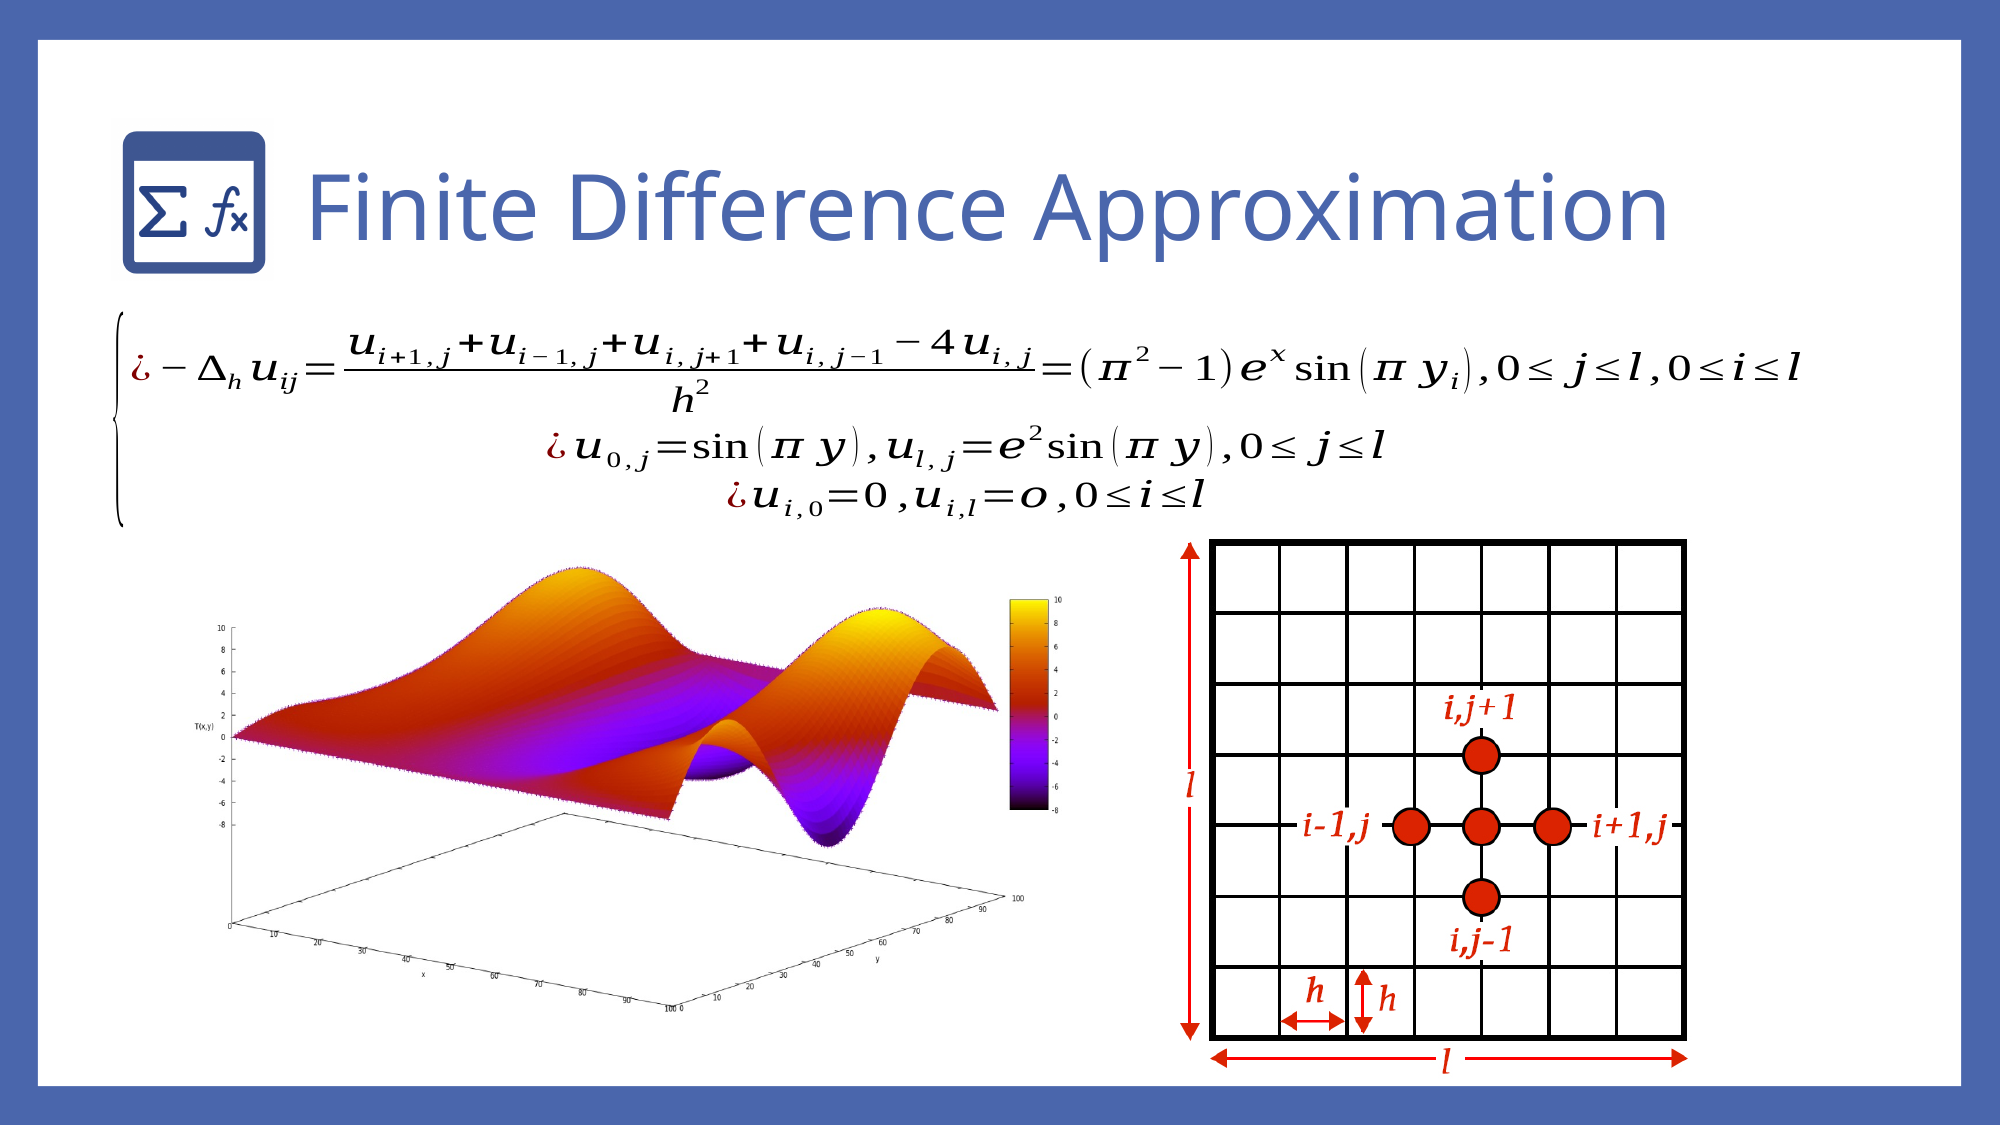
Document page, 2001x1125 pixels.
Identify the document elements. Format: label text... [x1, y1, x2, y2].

picture [111, 118, 274, 281]
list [1141, 530, 1697, 1086]
title Finite Difference Approximation [289, 99, 1808, 323]
picture [174, 533, 1099, 1056]
